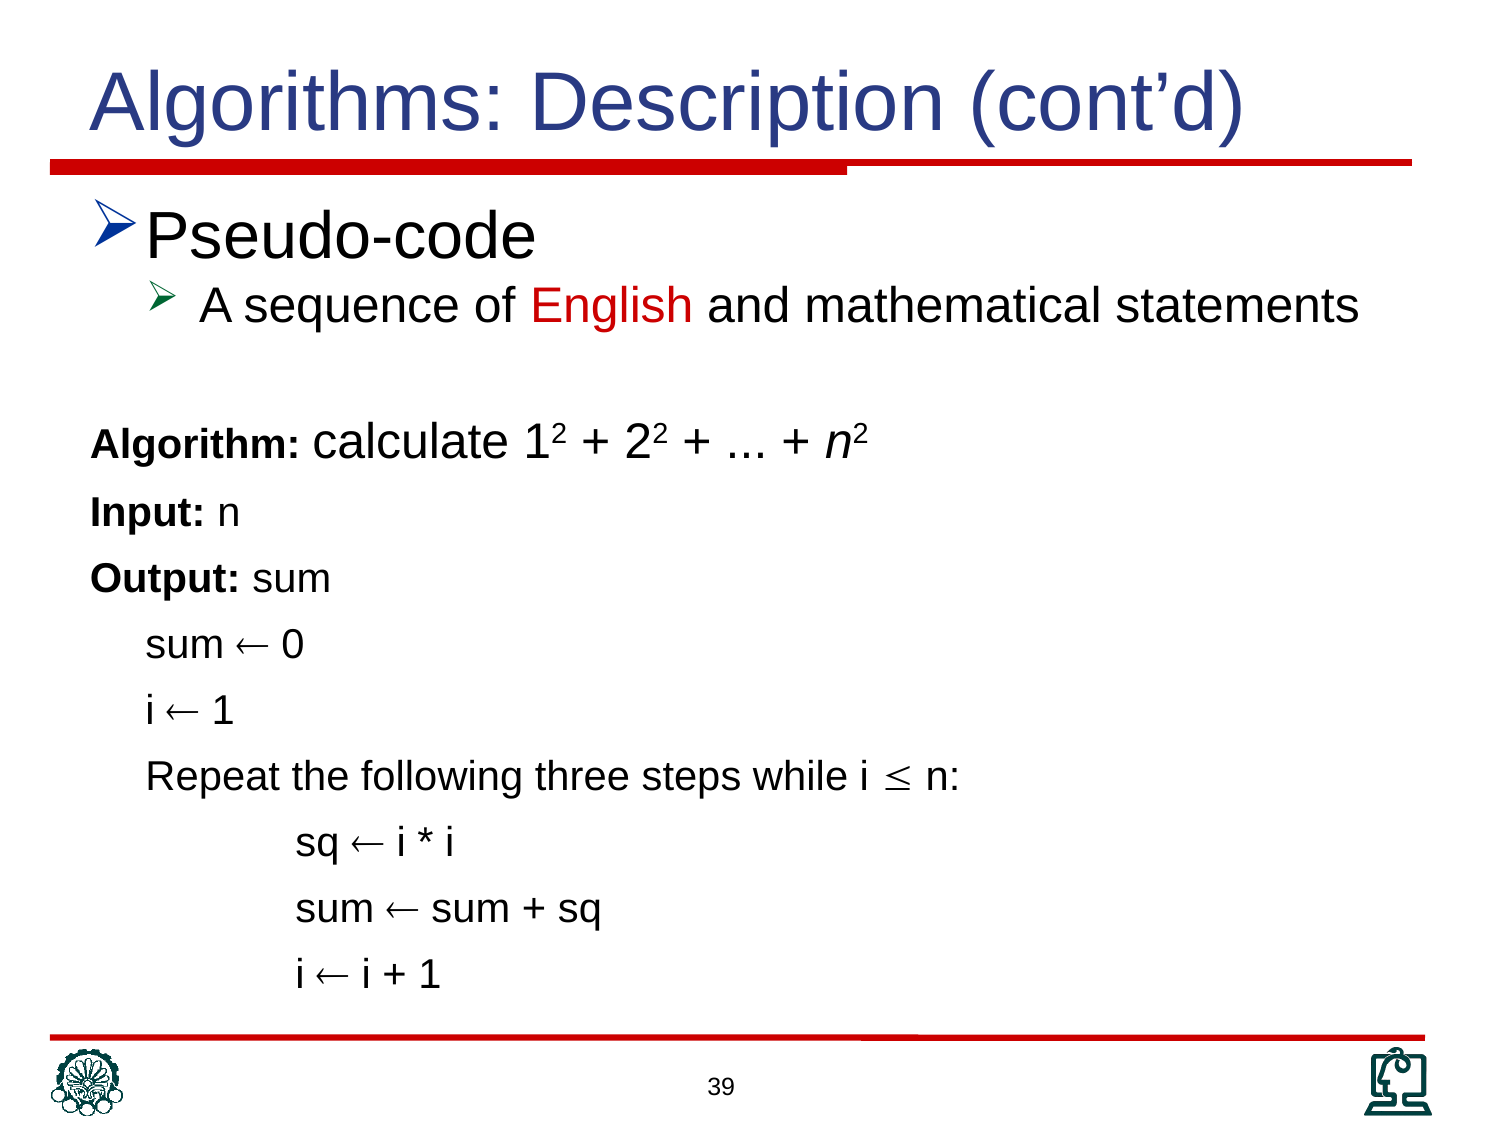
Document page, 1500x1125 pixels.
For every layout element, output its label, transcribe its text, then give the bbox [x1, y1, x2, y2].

picture [1362, 1045, 1438, 1119]
text_box 39 [650, 1062, 750, 1103]
text_box Pseudo-code A sequence of English and mathematical statements Algorithm: calculate 12 + 22 + ... + n2 Input: n Output: sum sum  0 i  1 Repeat the following three steps while i  n: sq  i * i sum  sum + sq i  i + 1 [75, 199, 1400, 1038]
picture [50, 1047, 125, 1118]
text_box Algorithms: Description (cont’d) [74, 24, 1425, 155]
